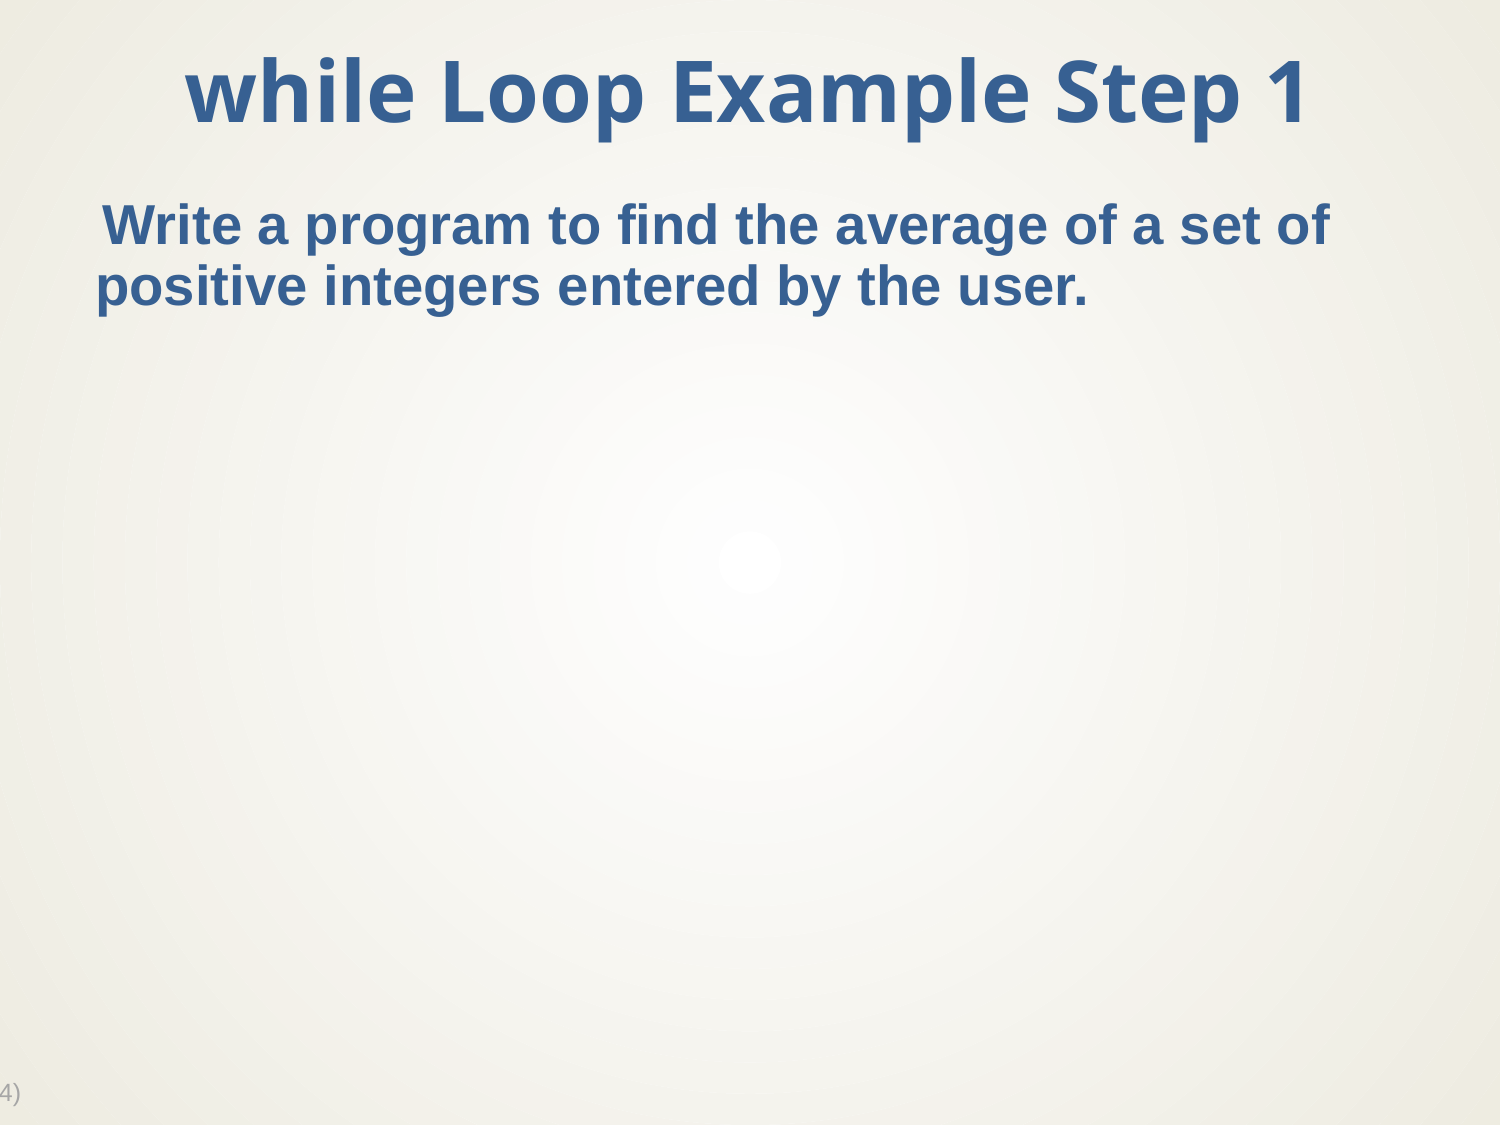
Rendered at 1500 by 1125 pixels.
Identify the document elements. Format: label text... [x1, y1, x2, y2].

list Write a program to find the average of a set of positive integers entered by the user. [56, 187, 1444, 1036]
title while Loop Example Step 1 [0, 24, 1500, 166]
